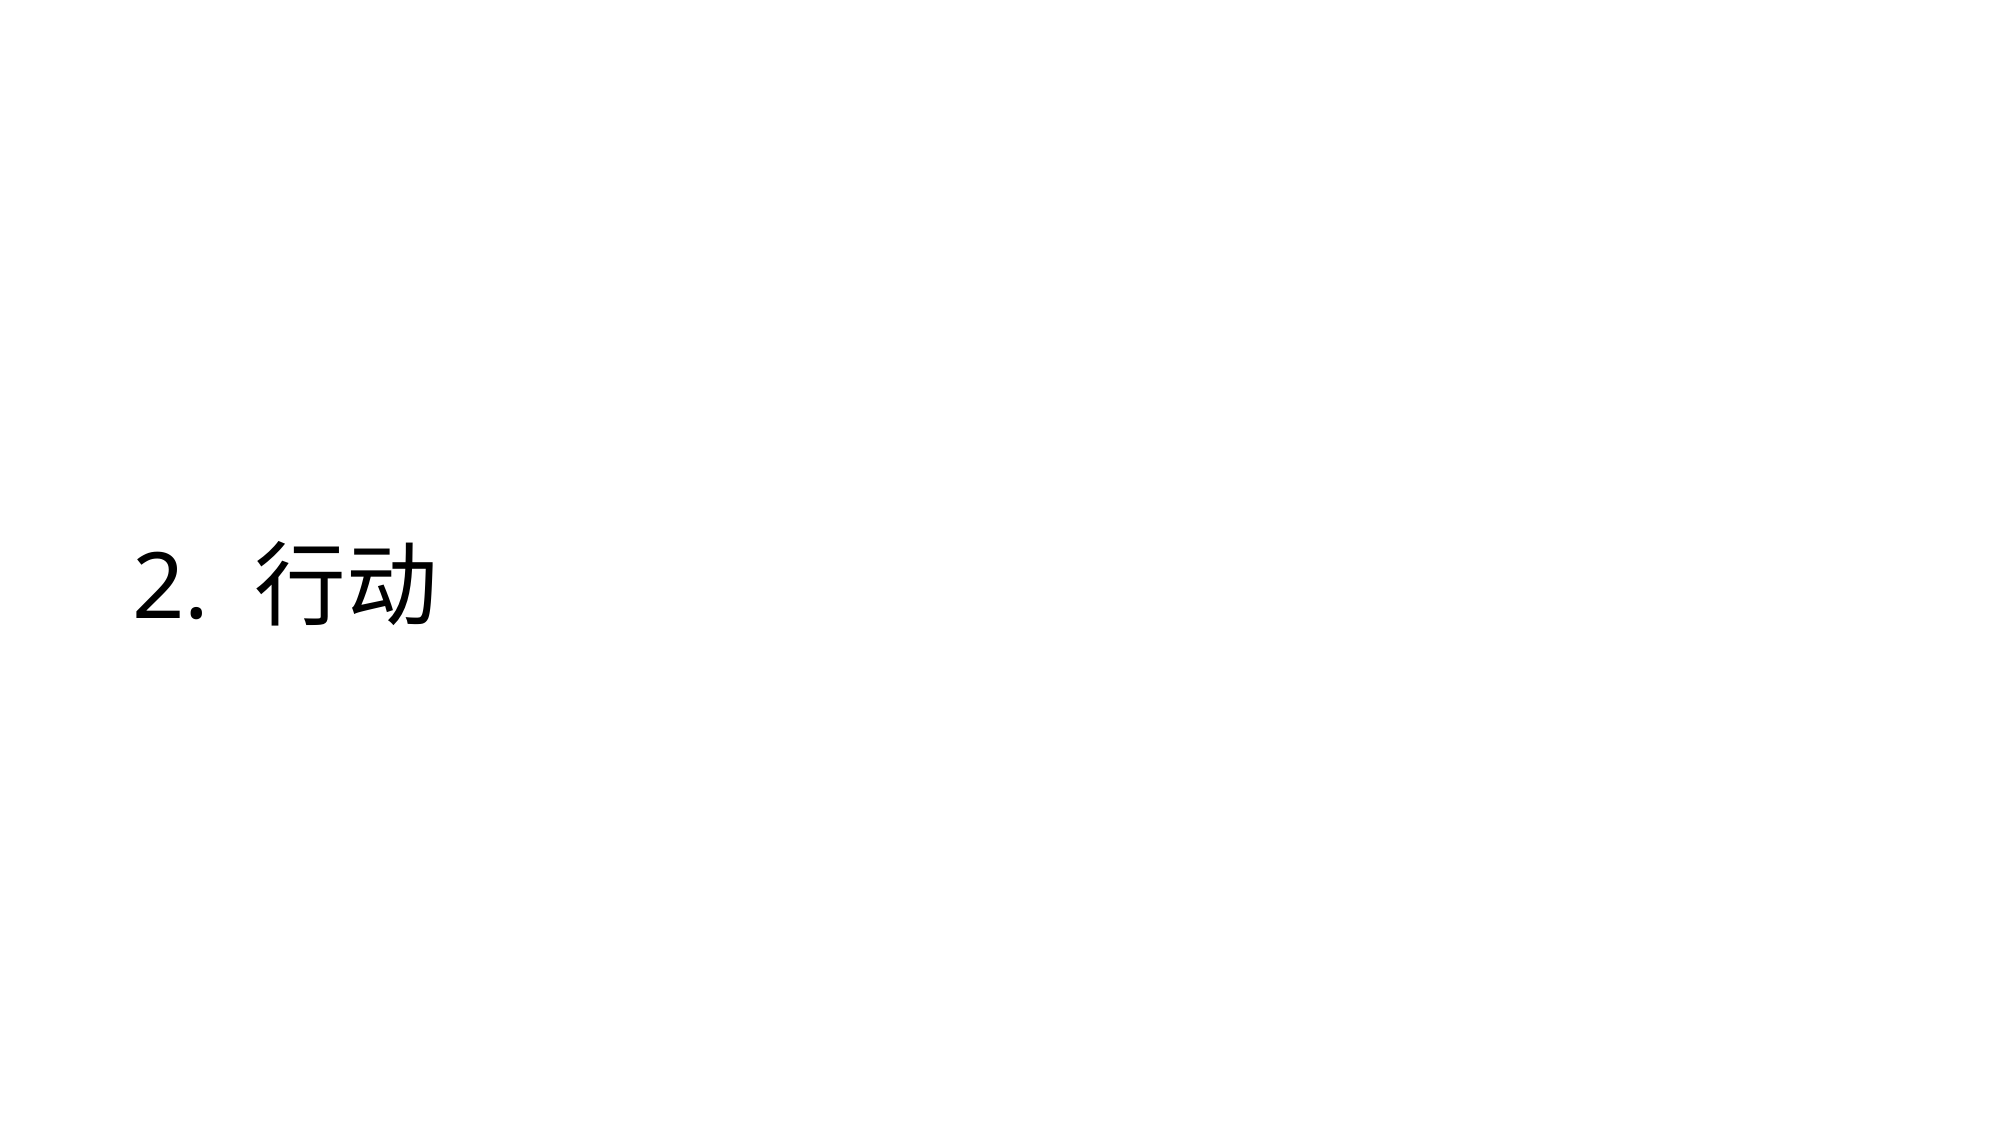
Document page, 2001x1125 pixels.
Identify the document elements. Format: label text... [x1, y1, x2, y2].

title 2. 行动 [117, 480, 1843, 698]
